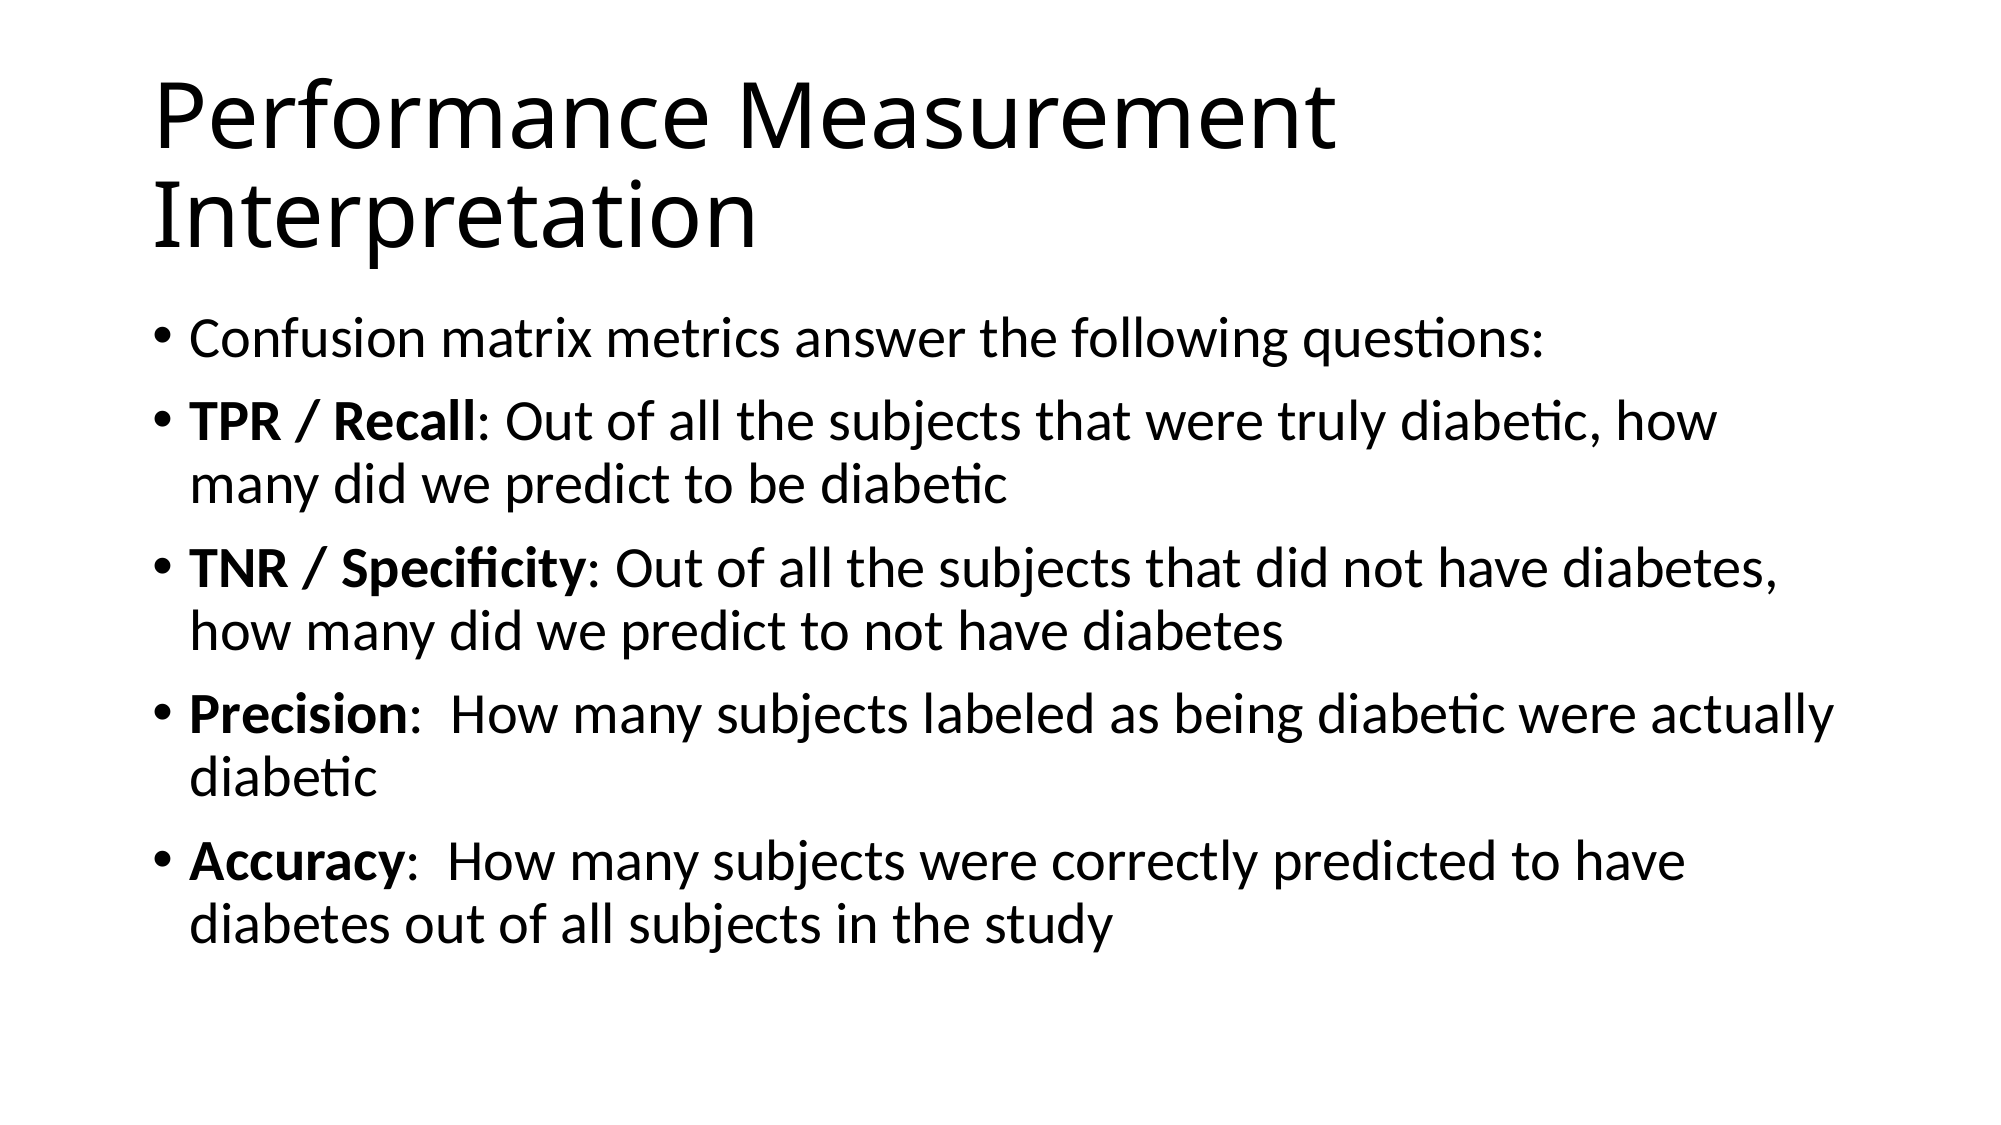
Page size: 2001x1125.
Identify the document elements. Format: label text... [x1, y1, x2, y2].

list Confusion matrix metrics answer the following questions: TPR / Recall: Out of all the subjects that were truly diabetic, how many did we predict to be diabetic TNR / Specificity: Out of all the subjects that did not have diabetes, how many did we predict to not have diabetes Precision: How many subjects labeled as being diabetic were actually diabetic Accuracy: How many subjects were correctly predicted to have diabetes out of all subjects in the study [137, 299, 1863, 1014]
title Performance Measurement Interpretation [137, 59, 1863, 278]
